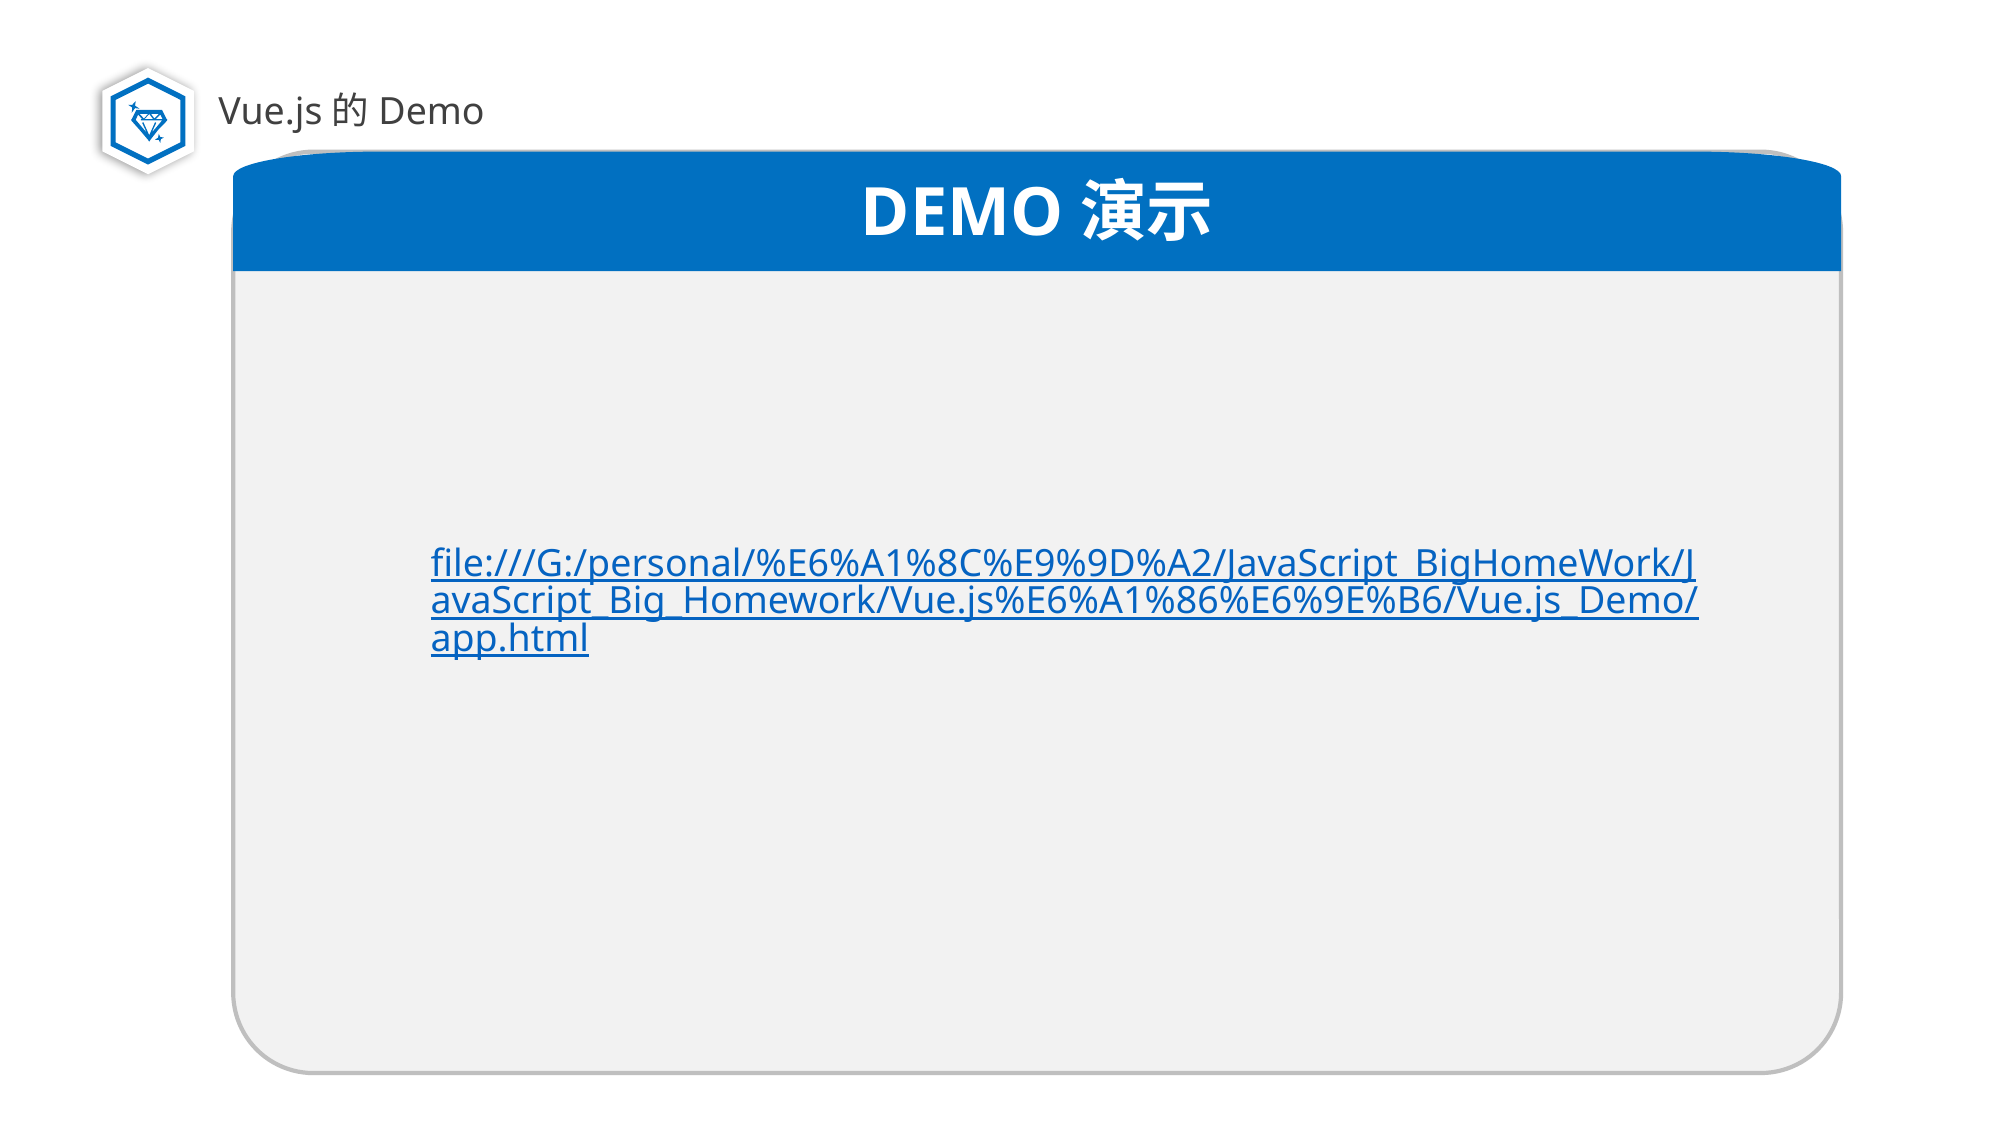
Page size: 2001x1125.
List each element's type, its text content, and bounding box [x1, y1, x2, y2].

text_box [102, 67, 194, 175]
text_box Vue.js的Demo [194, 79, 526, 140]
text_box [233, 151, 1842, 1074]
